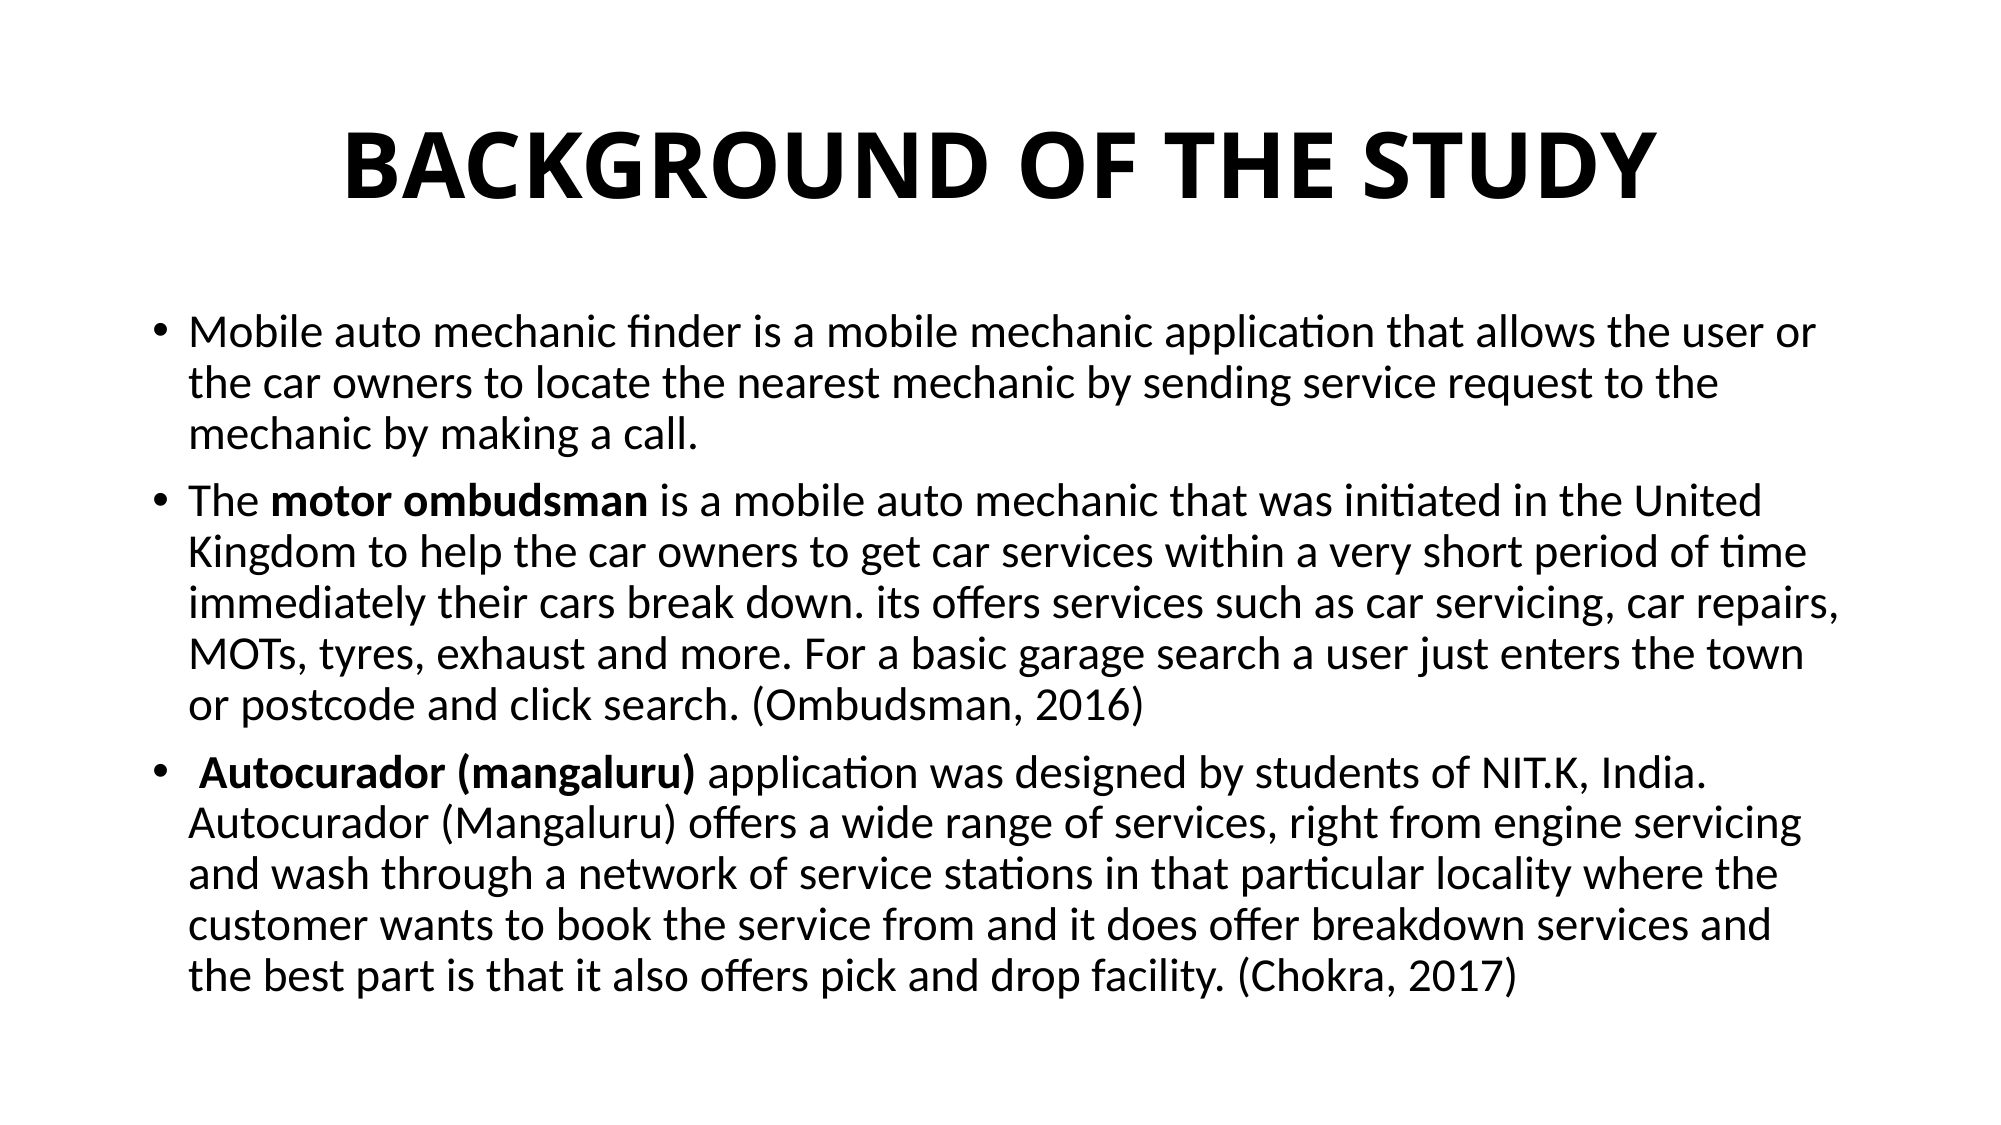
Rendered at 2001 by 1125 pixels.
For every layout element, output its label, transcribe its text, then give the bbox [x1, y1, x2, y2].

list Mobile auto mechanic finder is a mobile mechanic application that allows the user or the car owners to locate the nearest mechanic by sending service request to the mechanic by making a call. The motor ombudsman is a mobile auto mechanic that was initiated in the United Kingdom to help the car owners to get car services within a very short period of time immediately their cars break down. its offers services such as car servicing, car repairs, MOTs, tyres, exhaust and more. For a basic garage search a user just enters the town or postcode and click search. (Ombudsman, 2016) Autocurador (mangaluru) application was designed by students of NIT.K, India. Autocurador (Mangaluru) offers a wide range of services, right from engine servicing and wash through a network of service stations in that particular locality where the customer wants to book the service from and it does offer breakdown services and the best part is that it also offers pick and drop facility. (Chokra, 2017) [137, 299, 1863, 1014]
title BACKGROUND OF THE STUDY [137, 59, 1863, 278]
